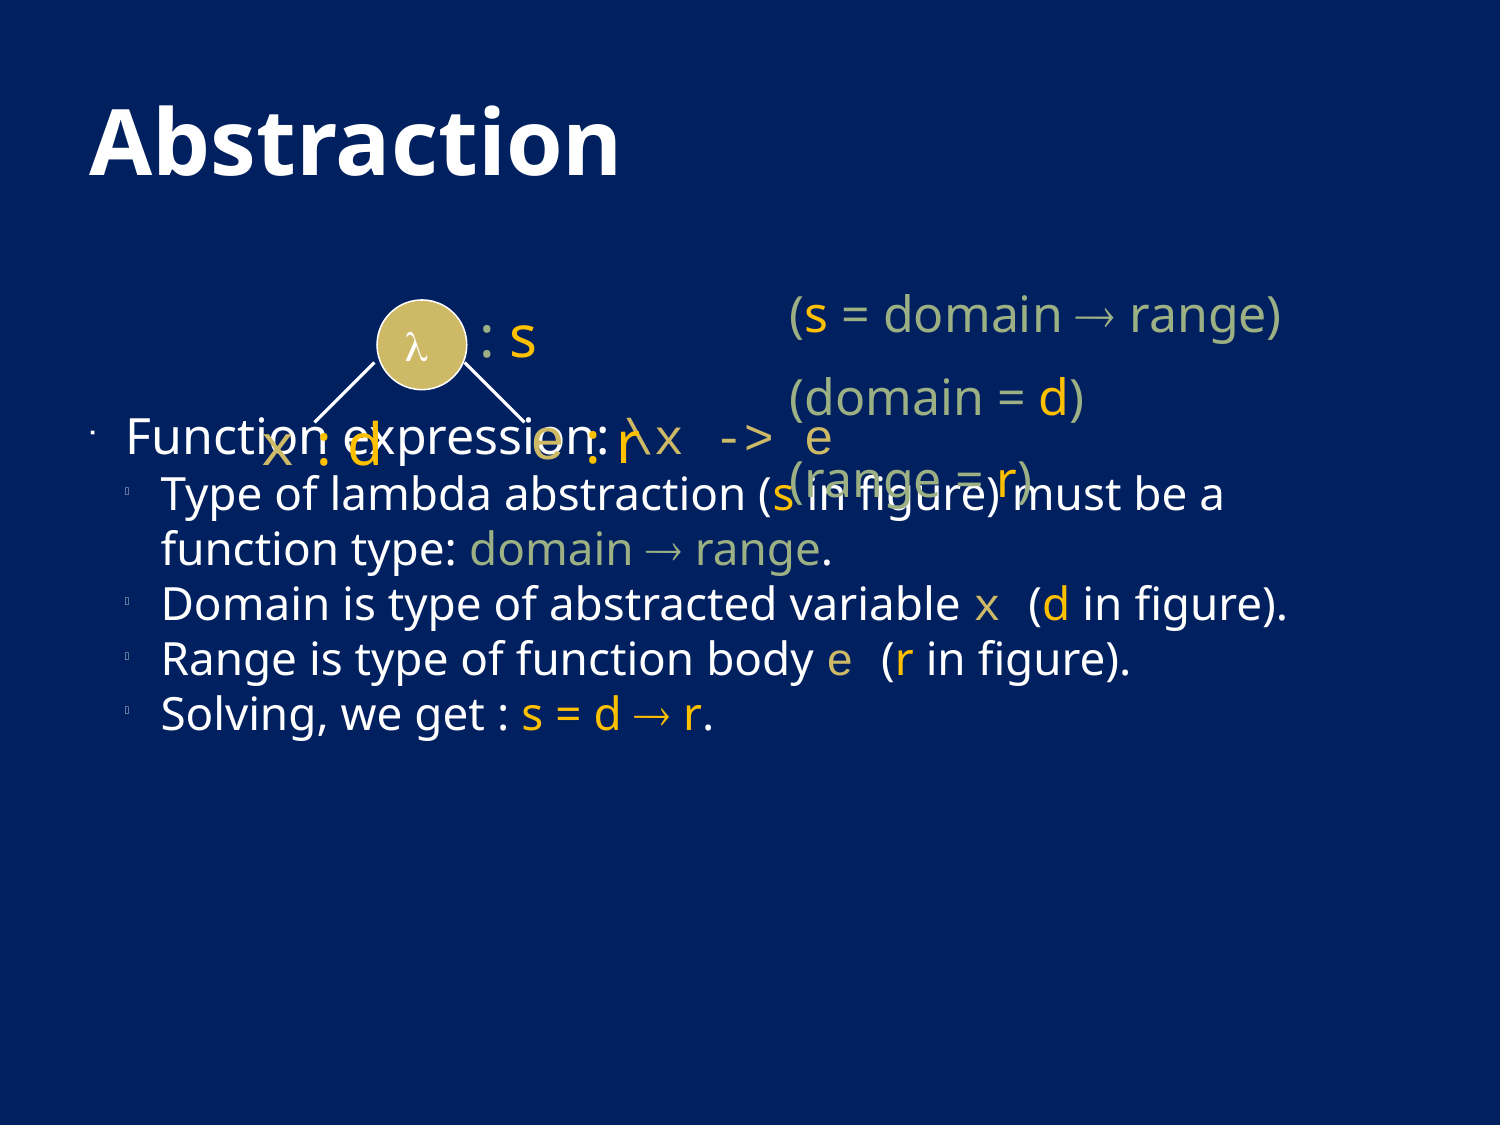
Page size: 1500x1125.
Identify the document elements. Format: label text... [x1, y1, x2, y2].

text_box e [502, 391, 570, 482]
text_box (s = domain  range) [774, 275, 1500, 350]
text_box : d [302, 399, 465, 485]
text_box Abstraction [75, 45, 1425, 233]
text_box (range = r) [774, 439, 1500, 515]
text_box x [245, 399, 302, 485]
text_box : s [464, 291, 702, 377]
text_box  [377, 299, 464, 390]
text_box : r [570, 397, 734, 483]
text_box Function expression: \x -> e Type of lambda abstraction (s in figure) must be a function type: domain  range. Domain is type of abstracted variable x (d in figure). Range is type of function body e (r in figure). Solving, we get : s = d  r. [75, 262, 1425, 1035]
text_box (domain = d) [774, 358, 1500, 434]
